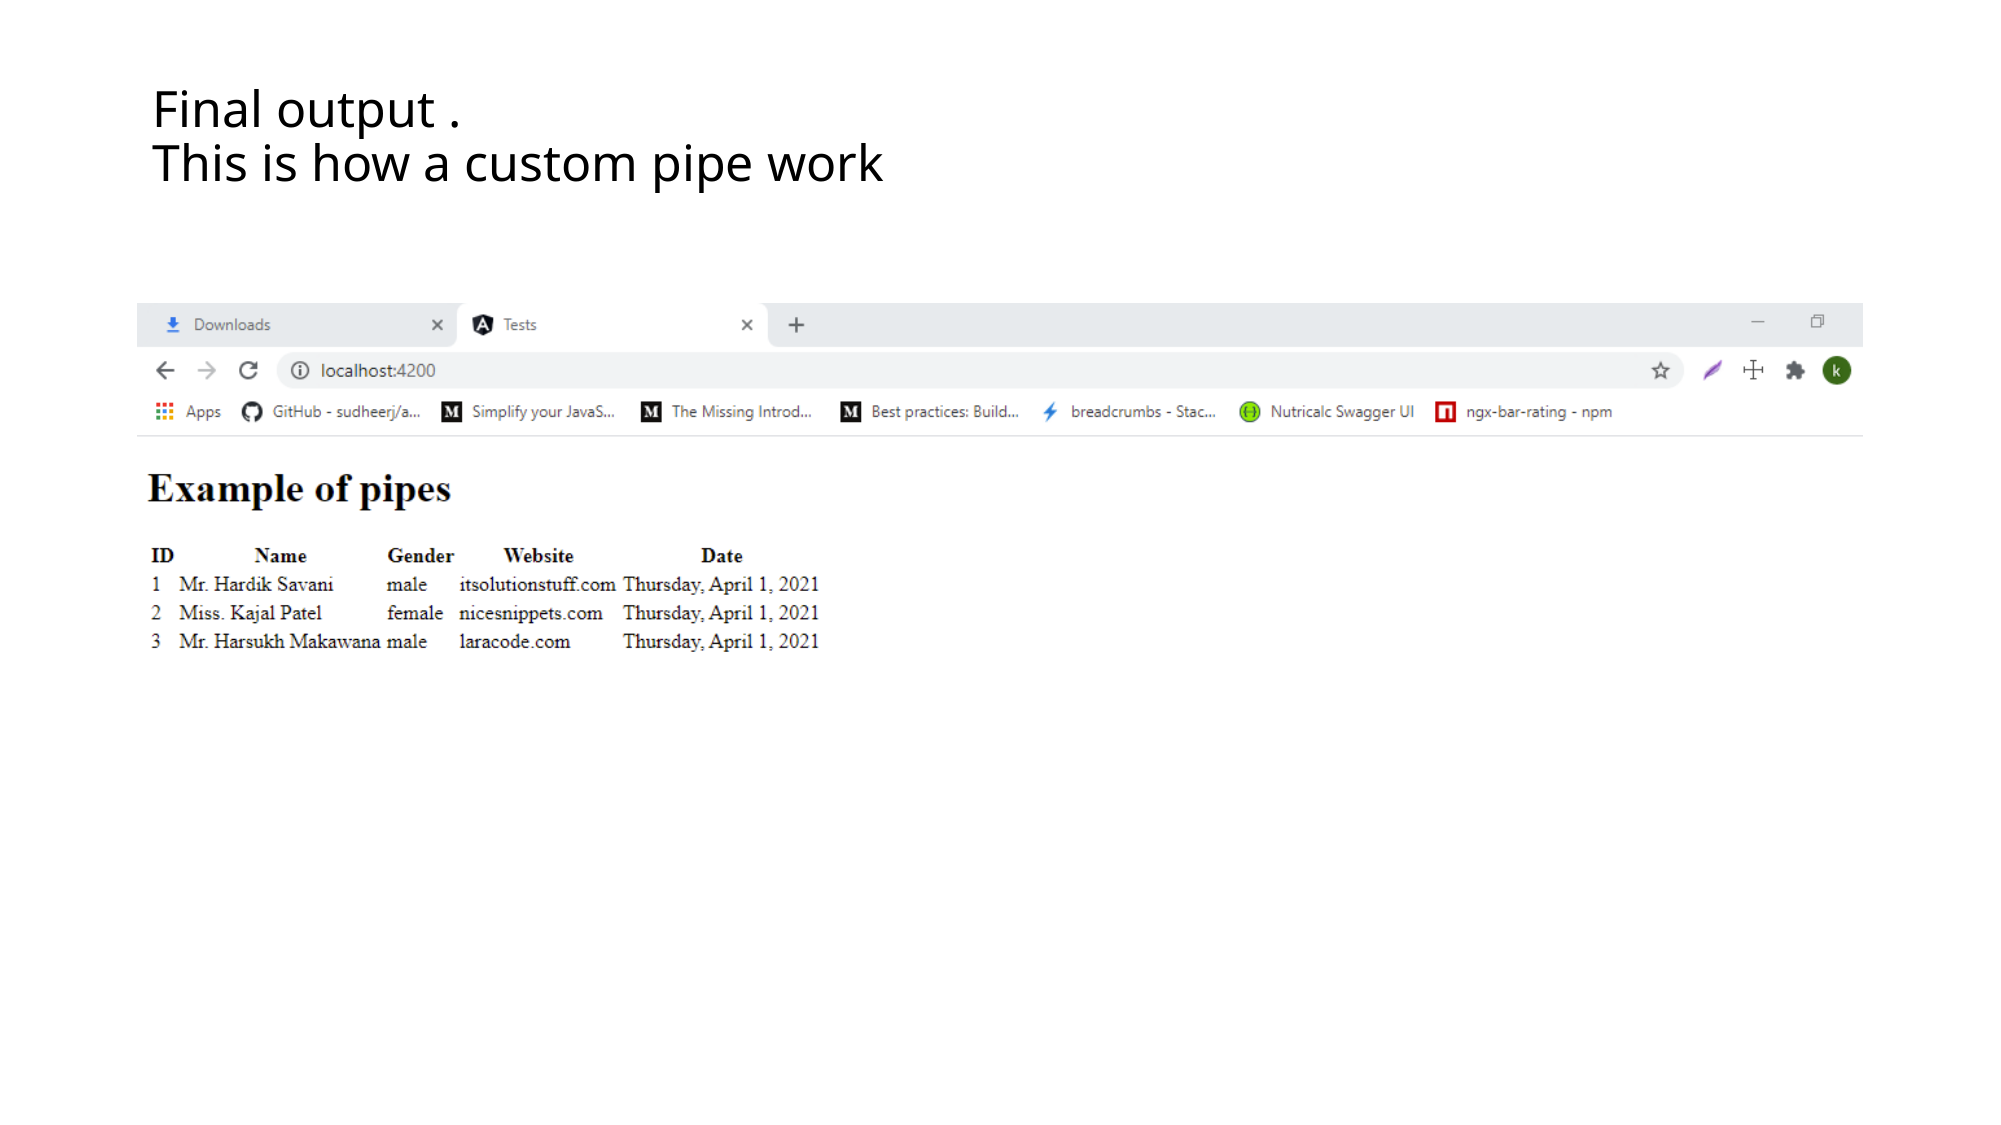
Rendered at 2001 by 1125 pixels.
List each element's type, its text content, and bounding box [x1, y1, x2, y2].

title Final output . This is how a custom pipe work [137, 59, 1863, 278]
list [137, 303, 1863, 1010]
